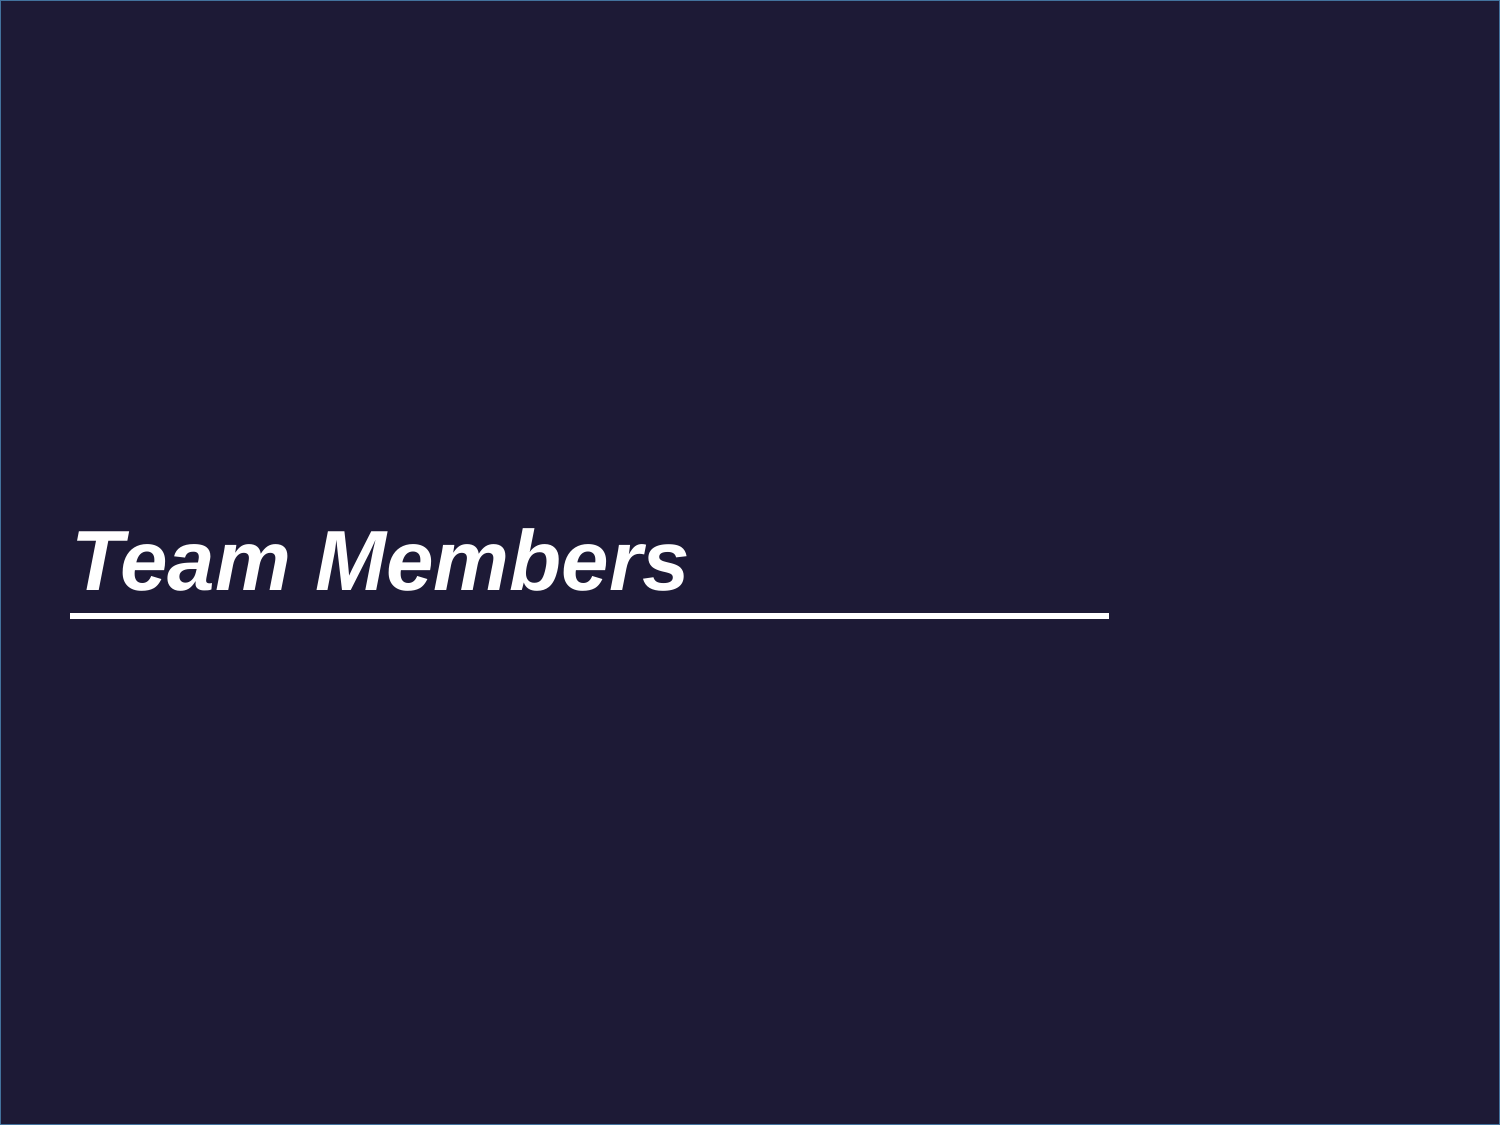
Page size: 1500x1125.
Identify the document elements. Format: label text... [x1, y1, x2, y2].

text_box Team Members [64, 497, 1414, 615]
